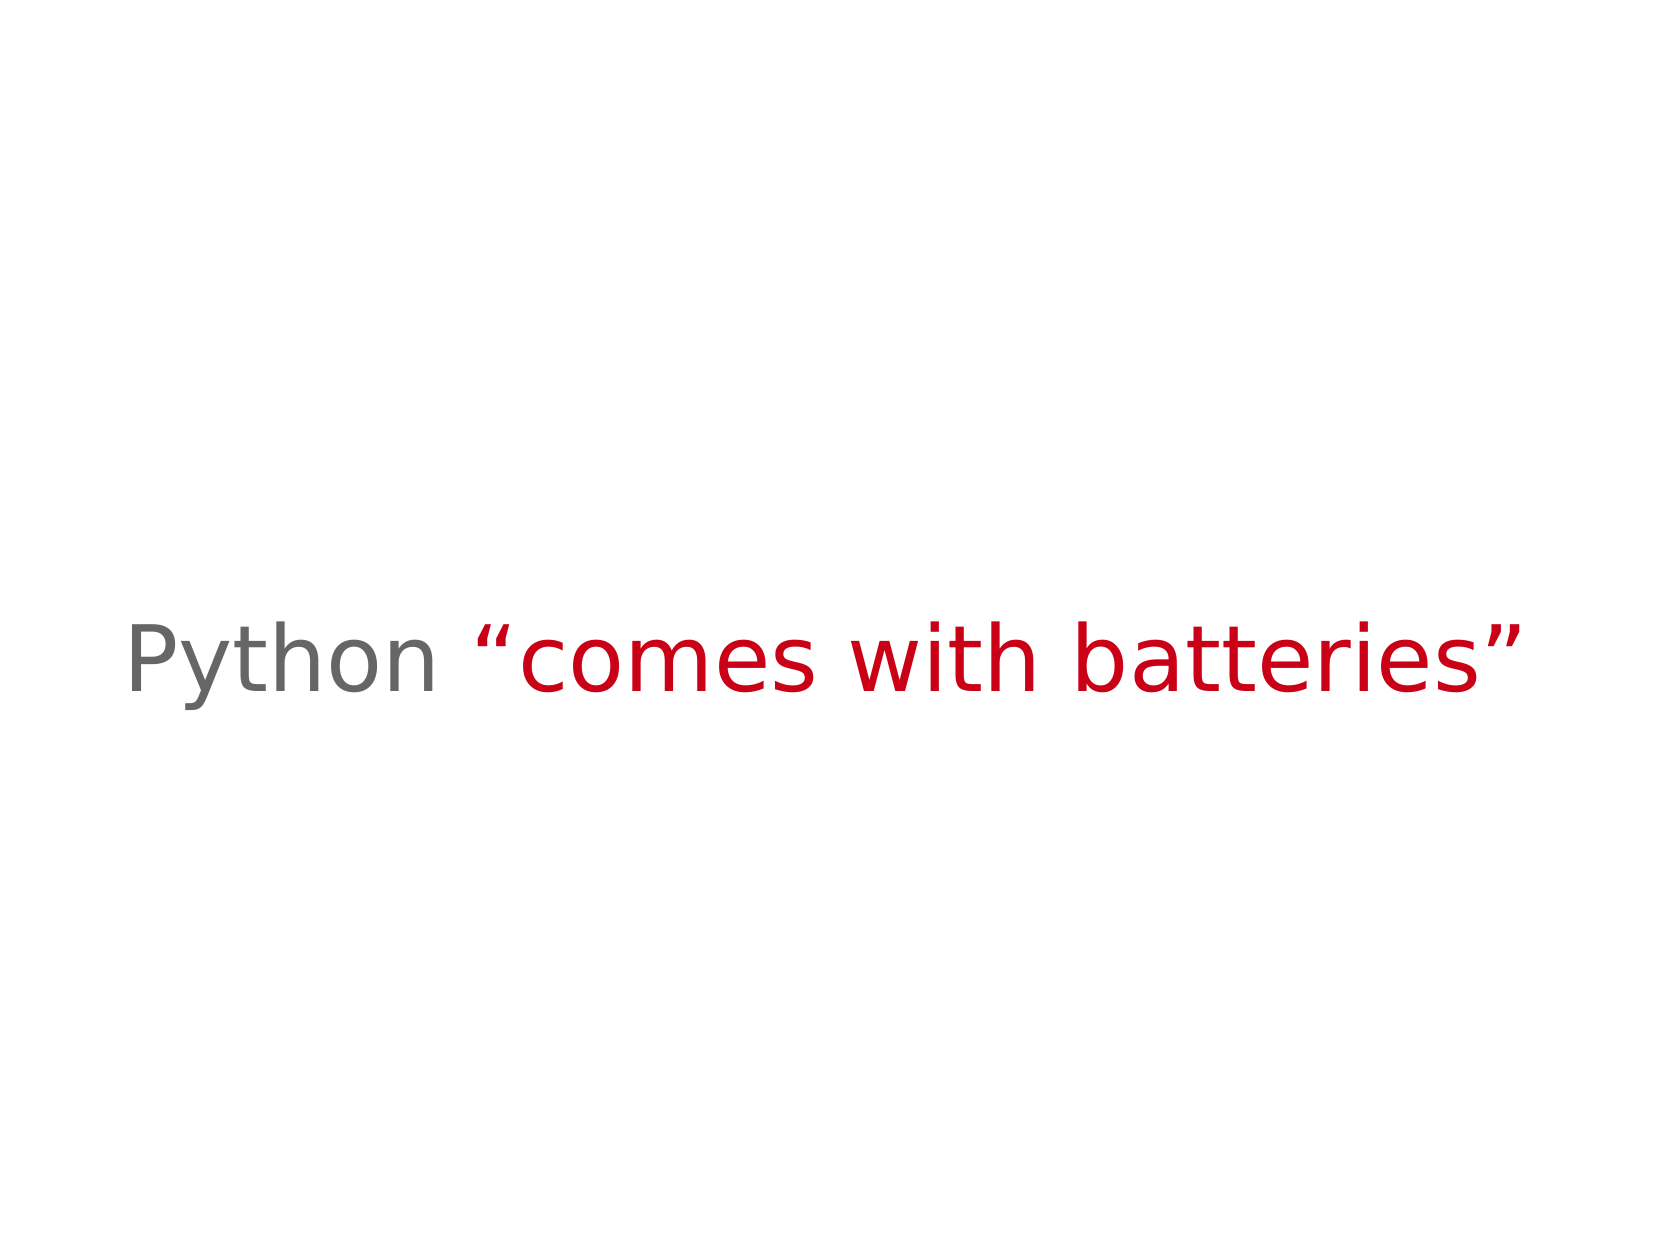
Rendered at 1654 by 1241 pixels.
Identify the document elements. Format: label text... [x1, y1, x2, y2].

subtitle Python “comes with batteries” [82, 56, 1571, 1102]
